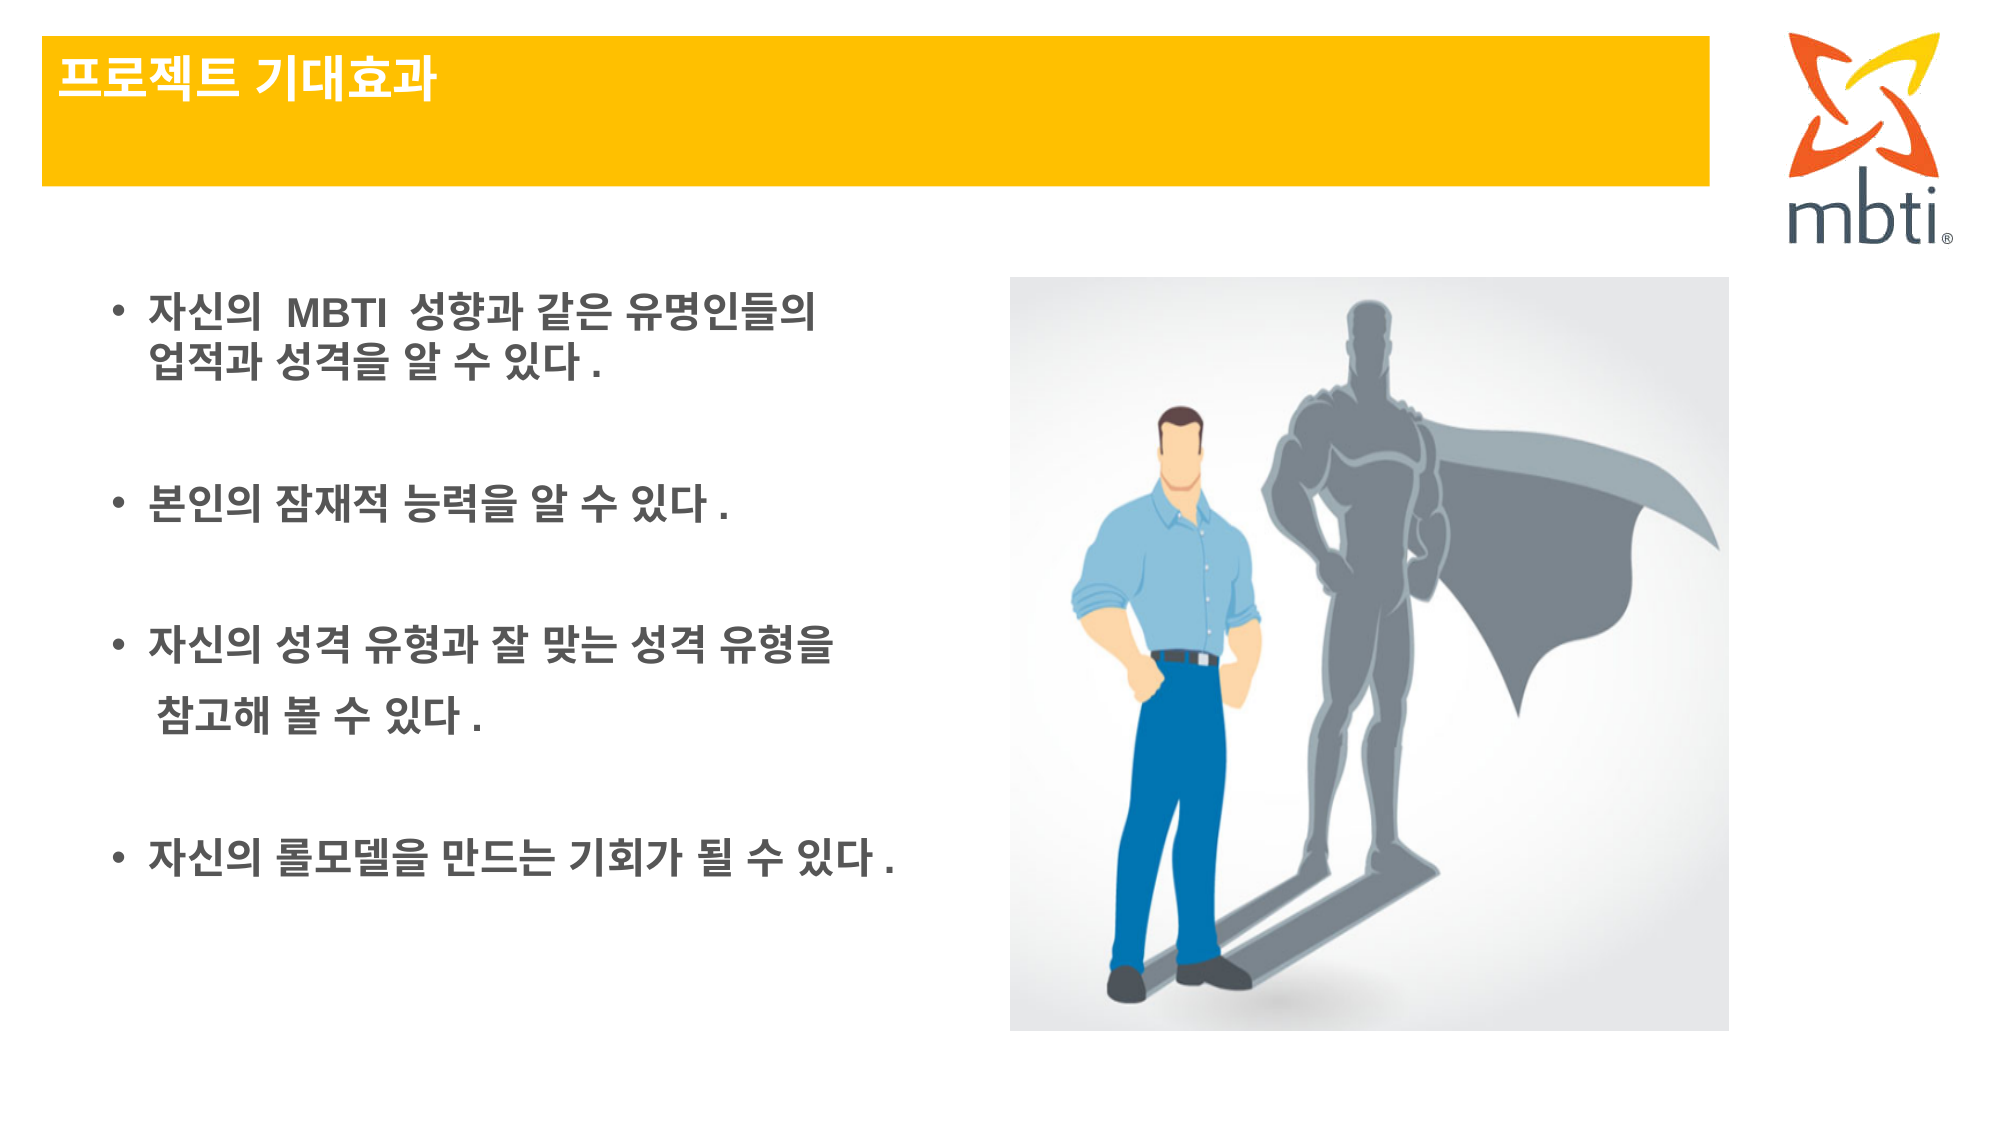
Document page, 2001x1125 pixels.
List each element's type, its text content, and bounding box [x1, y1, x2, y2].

list 자신의 MBTI 성향과 같은 유명인들의 업적과 성격을 알 수 있다. 본인의 잠재적 능력을 알 수 있다. 자신의 성격 유형과 잘 맞는 성격 유형을 참고해 볼 수 있다. 자신의 롤모델을 만드는 기회가 될 수 있다. [96, 278, 977, 1078]
picture [1010, 277, 1729, 1032]
title 프로젝트 기대효과 [42, 36, 1710, 187]
picture [1771, 21, 1958, 255]
